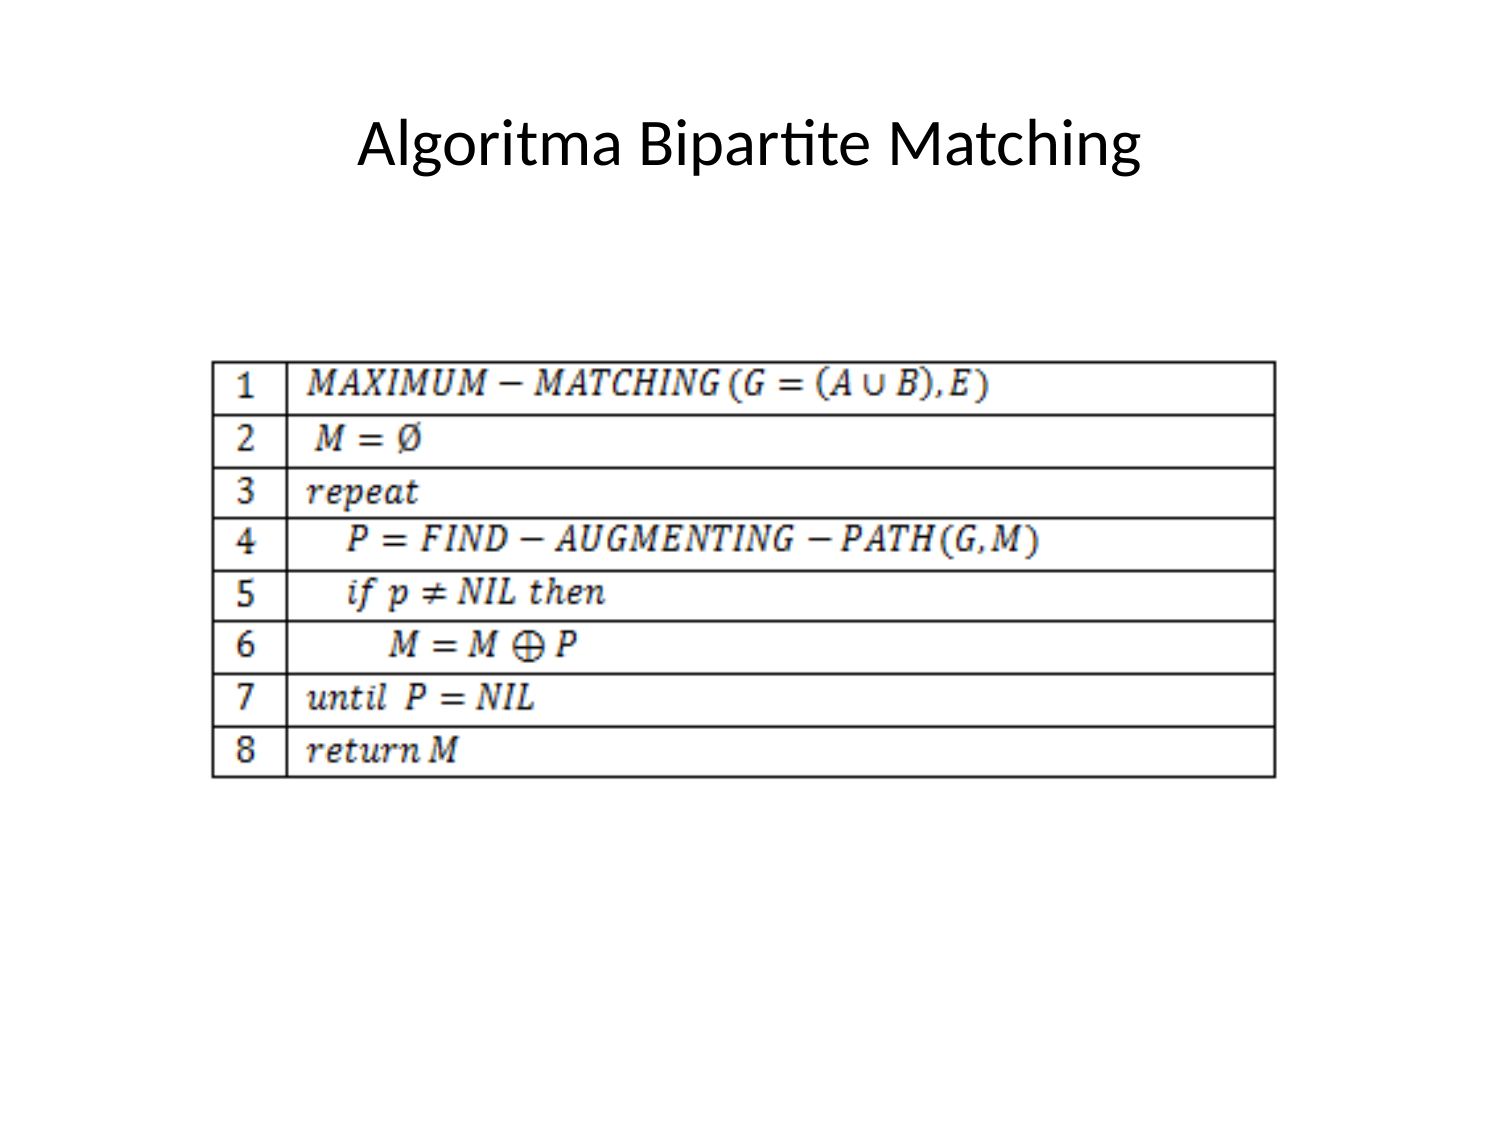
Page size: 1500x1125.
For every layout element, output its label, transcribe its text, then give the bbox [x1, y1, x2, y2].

title Algoritma Bipartite Matching [75, 45, 1425, 233]
picture [185, 337, 1314, 788]
